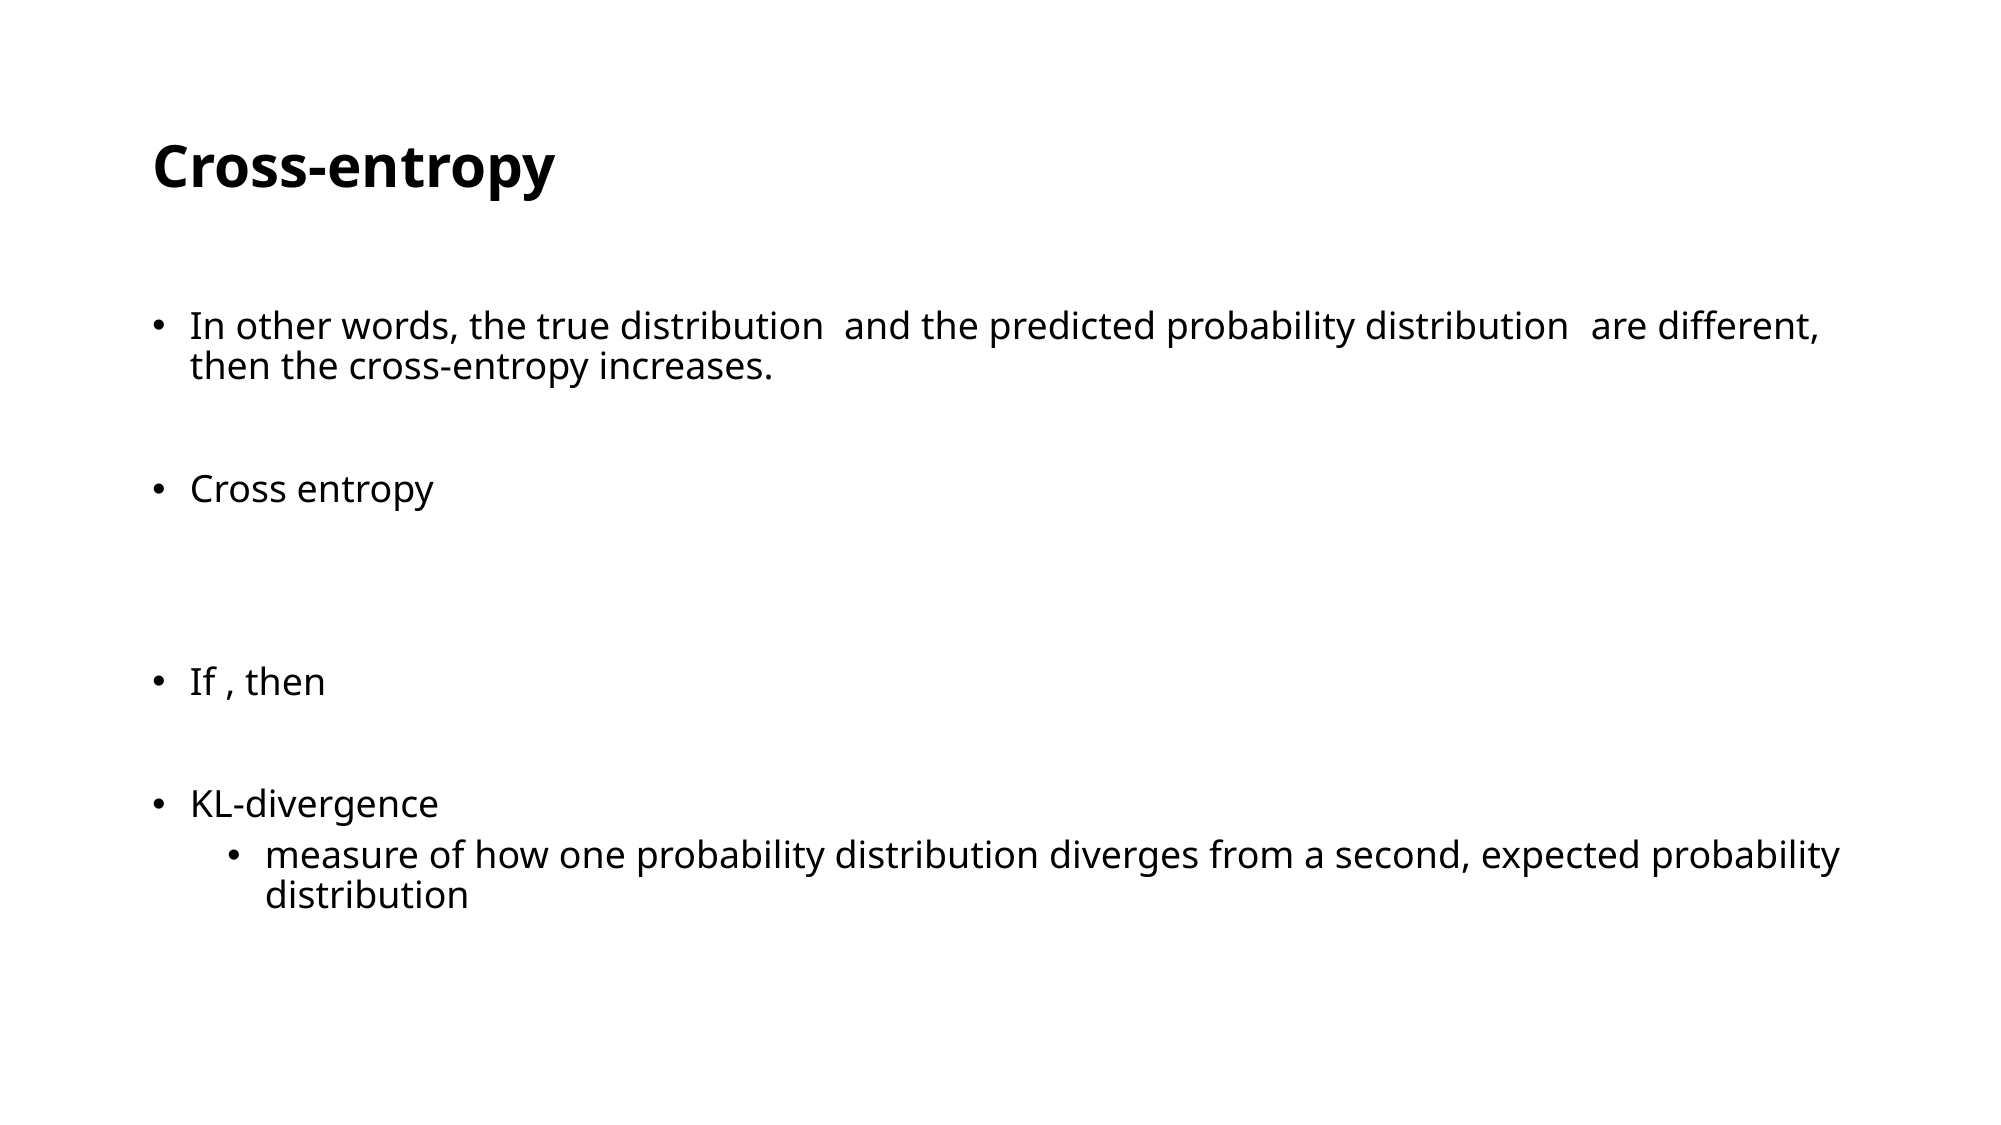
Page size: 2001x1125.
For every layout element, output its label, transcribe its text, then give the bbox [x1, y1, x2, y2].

title Cross-entropy [137, 59, 1863, 278]
